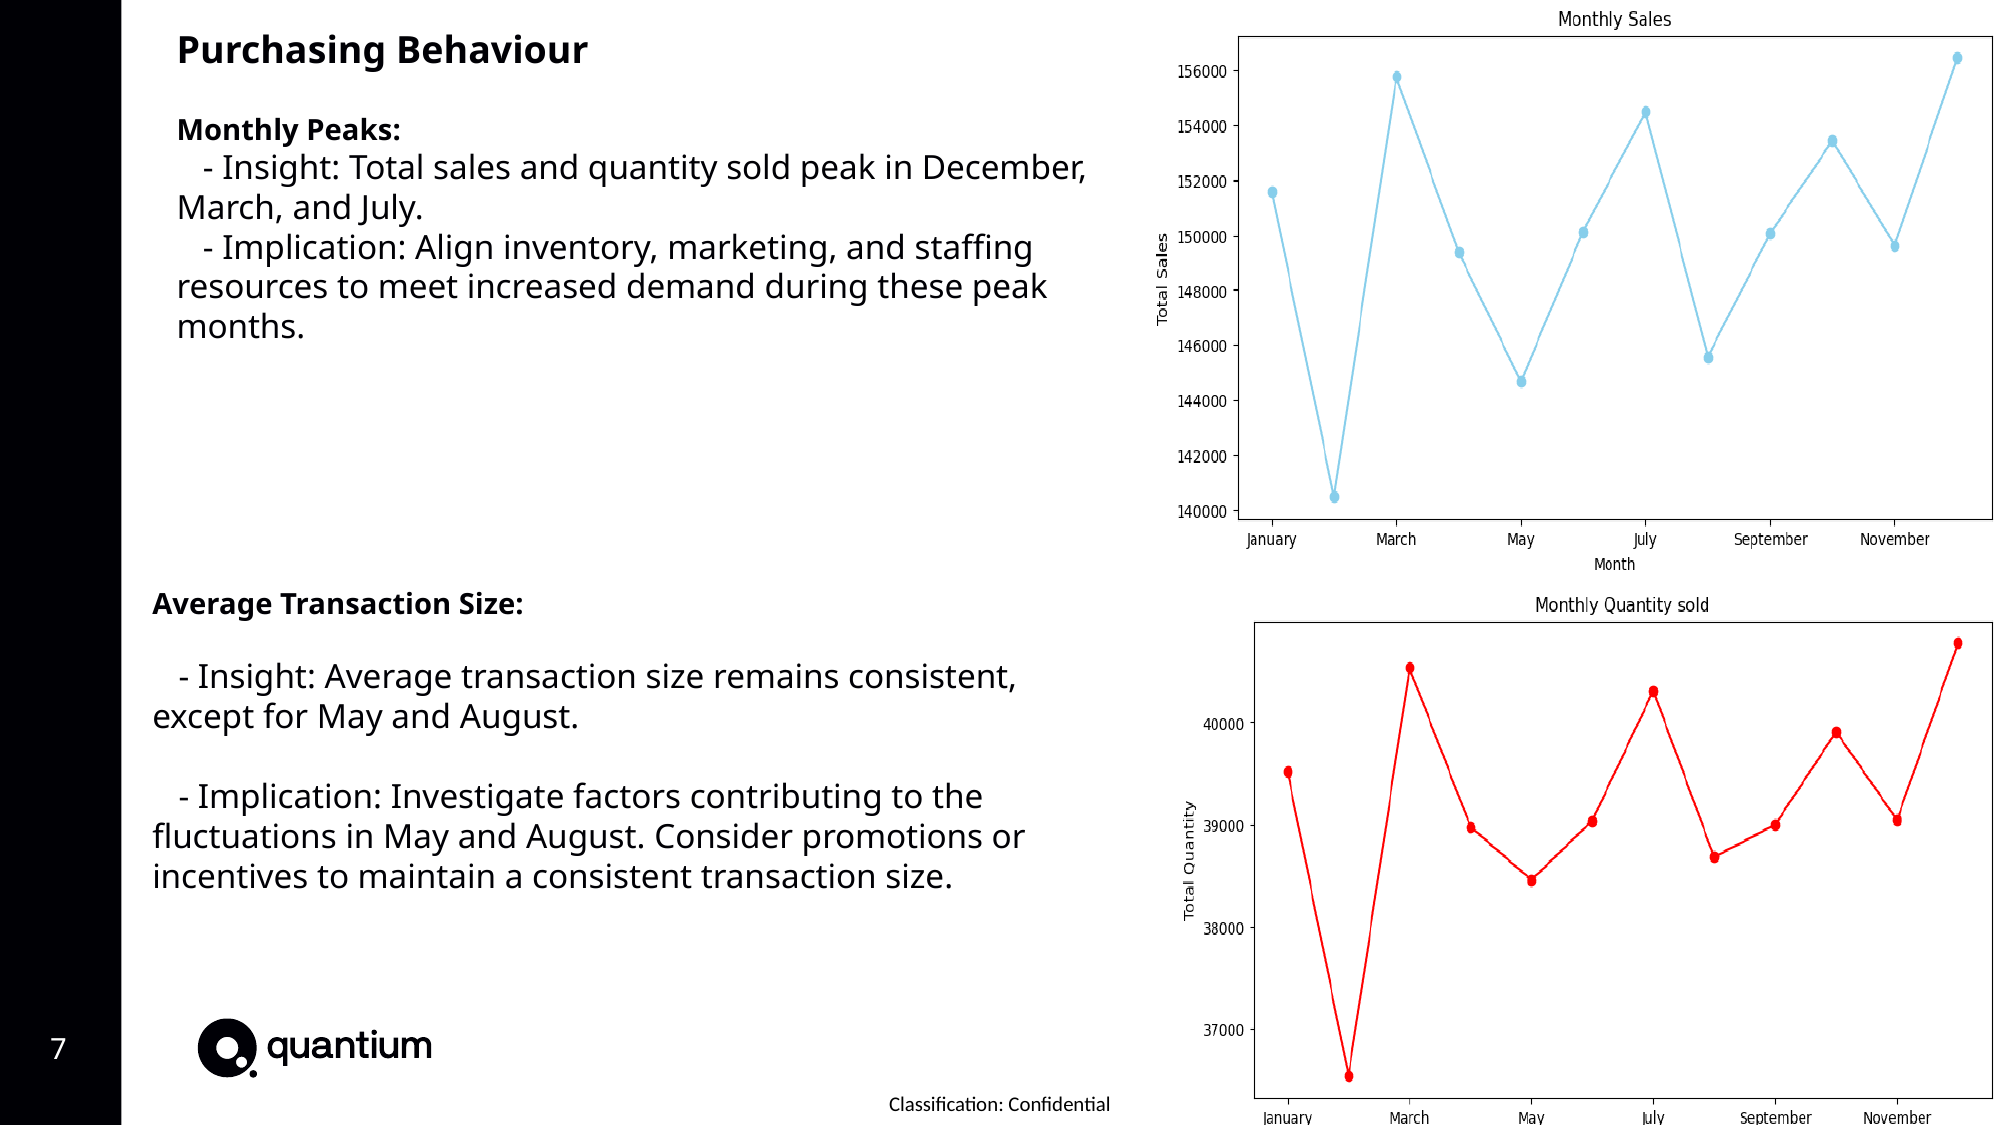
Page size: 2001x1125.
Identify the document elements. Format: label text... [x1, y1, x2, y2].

picture [1147, 0, 2000, 1125]
text_box Purchasing Behaviour Monthly Peaks: - Insight: Total sales and quantity sold peak in December, March, and July. - Implication: Align inventory, marketing, and staffing resources to meet increased demand during these peak months. [176, 26, 1147, 428]
text_box Average Transaction Size: - Insight: Average transaction size remains consistent, except for May and August. - Implication: Investigate factors contributing to the fluctuations in May and August. Consider promotions or incentives to maintain a consistent transaction size. [152, 585, 1113, 990]
